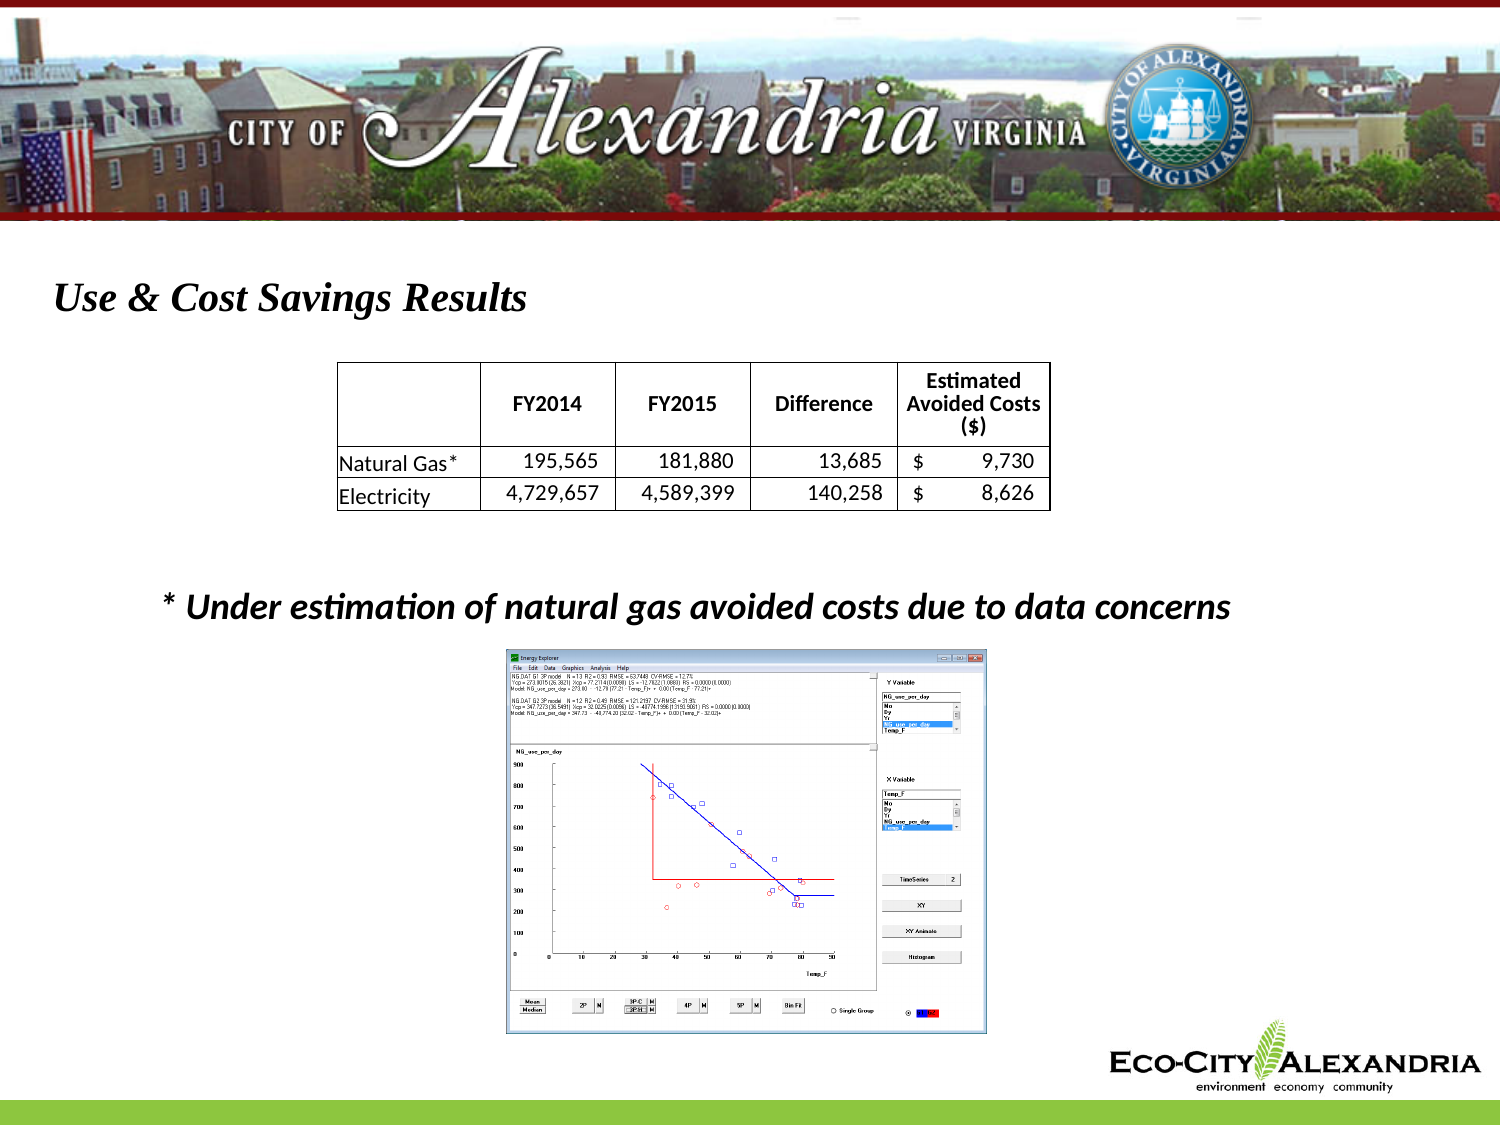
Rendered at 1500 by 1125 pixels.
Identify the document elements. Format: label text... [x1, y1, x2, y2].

table_cell $ 8,626 [898, 478, 1049, 510]
table_cell $ 9,730 [898, 447, 1049, 477]
table_cell Electricity [338, 478, 480, 510]
table_cell 181,880 [616, 447, 750, 477]
table_header Difference [751, 363, 897, 446]
text_box Use & Cost Savings Results [37, 262, 1463, 328]
table_cell 4,729,657 [481, 478, 615, 510]
table_cell 13,685 [751, 447, 897, 477]
picture [1088, 1009, 1500, 1101]
table_cell 195,565 [481, 447, 615, 477]
table_header FY2014 [481, 363, 615, 446]
table_cell 4,589,399 [616, 478, 750, 510]
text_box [0, 12, 1500, 221]
text_box * Under estimation of natural gas avoided costs due to data concerns [143, 574, 1357, 635]
text_box [0, 1098, 1500, 1125]
table_cell Natural Gas* [338, 447, 480, 477]
text_box [0, 0, 1500, 10]
table_header FY2015 [616, 363, 750, 446]
picture [506, 649, 987, 1035]
table_cell 140,258 [751, 478, 897, 510]
table_header Estimated Avoided Costs ($) [898, 363, 1049, 446]
table_header [338, 363, 480, 446]
